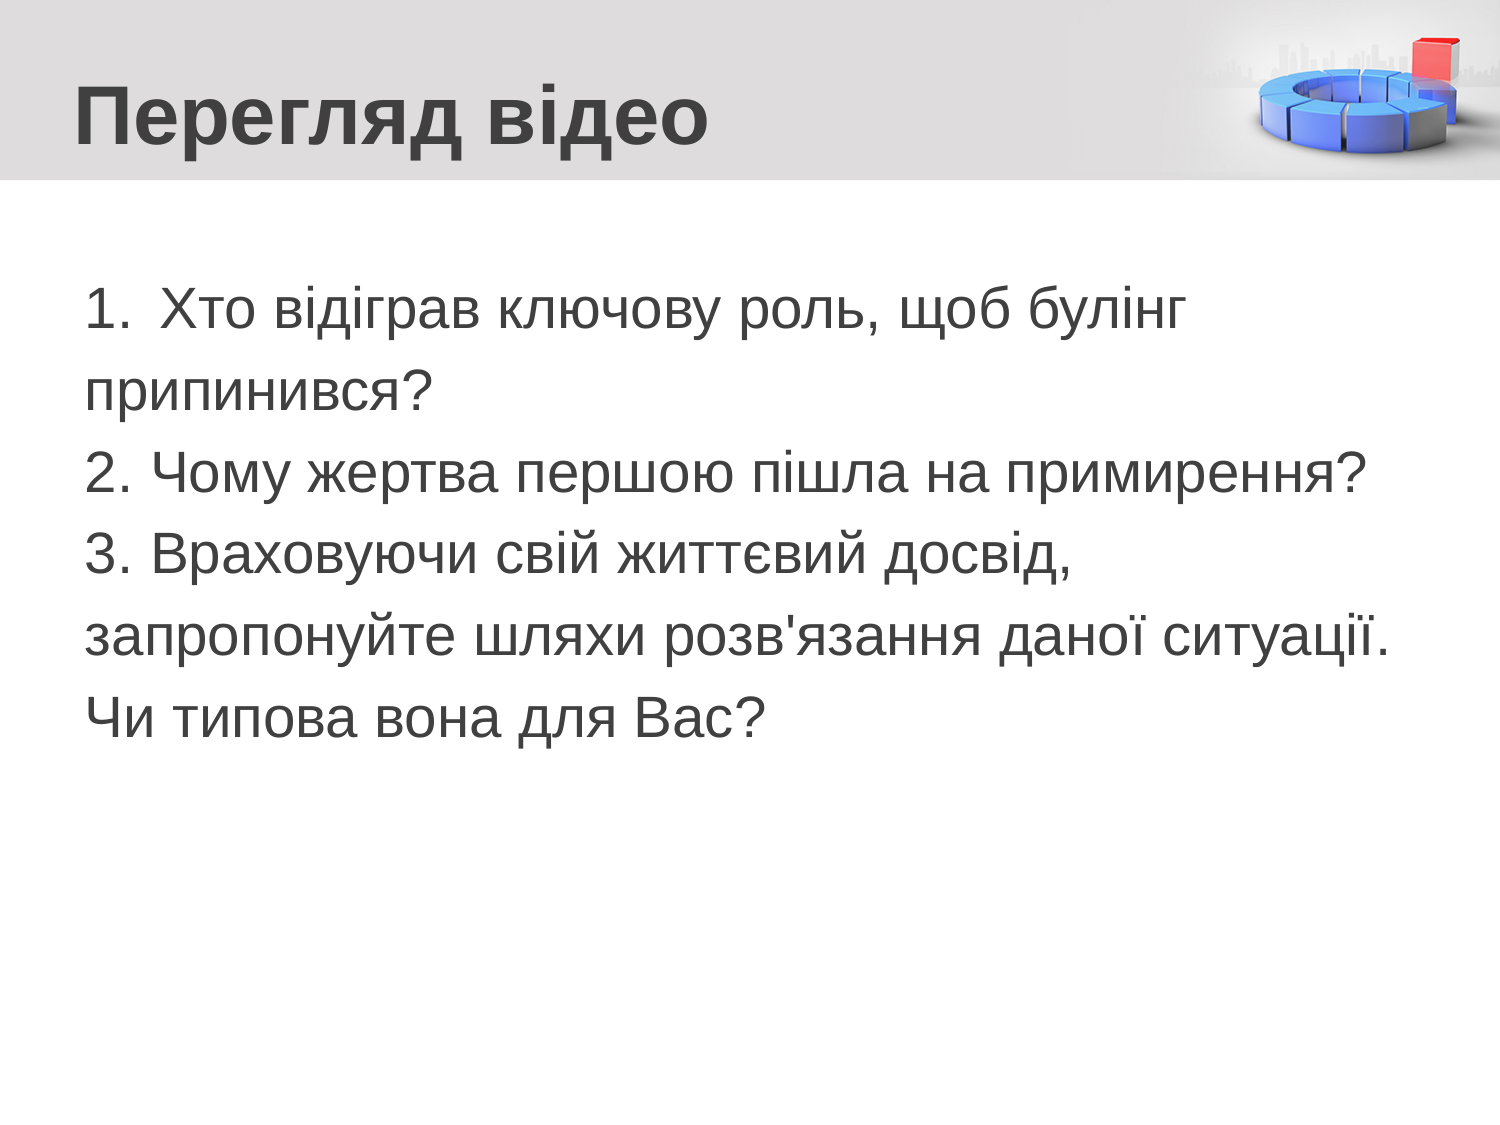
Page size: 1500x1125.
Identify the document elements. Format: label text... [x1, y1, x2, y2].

picture [0, 0, 1500, 1125]
title Перегляд відео [58, 23, 1500, 199]
list Хто відіграв ключову роль, щоб булінг припинився? 2. Чому жертва першою пішла на примирення? 3. Враховуючи свій життєвий досвід, запропонуйте шляхи розв'язання даної ситуації. Чи типова вона для Вас? [70, 175, 1477, 844]
